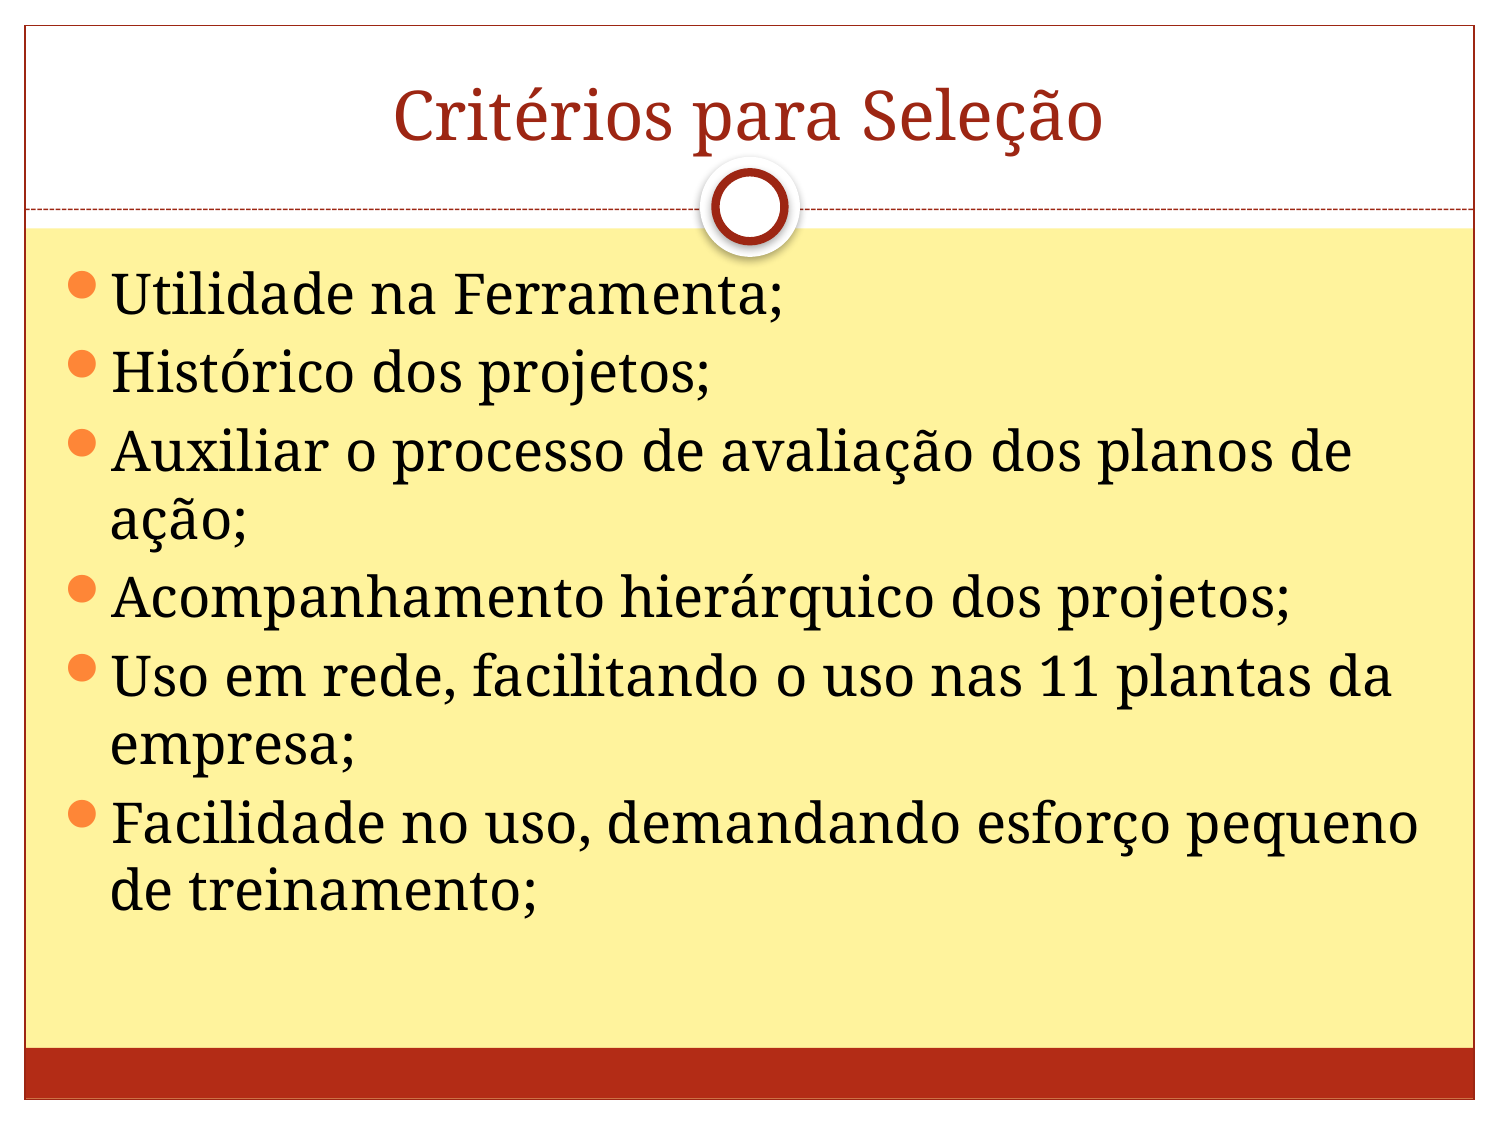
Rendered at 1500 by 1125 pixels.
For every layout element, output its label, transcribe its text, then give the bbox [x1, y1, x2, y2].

title Critérios para Seleção [49, 37, 1450, 162]
list Utilidade na Ferramenta; Histórico dos projetos; Auxiliar o processo de avaliação dos planos de ação; Acompanhamento hierárquico dos projetos; Uso em rede, facilitando o uso nas 11 plantas da empresa; Facilidade no uso, demandando esforço pequeno de treinamento; [49, 250, 1445, 1001]
